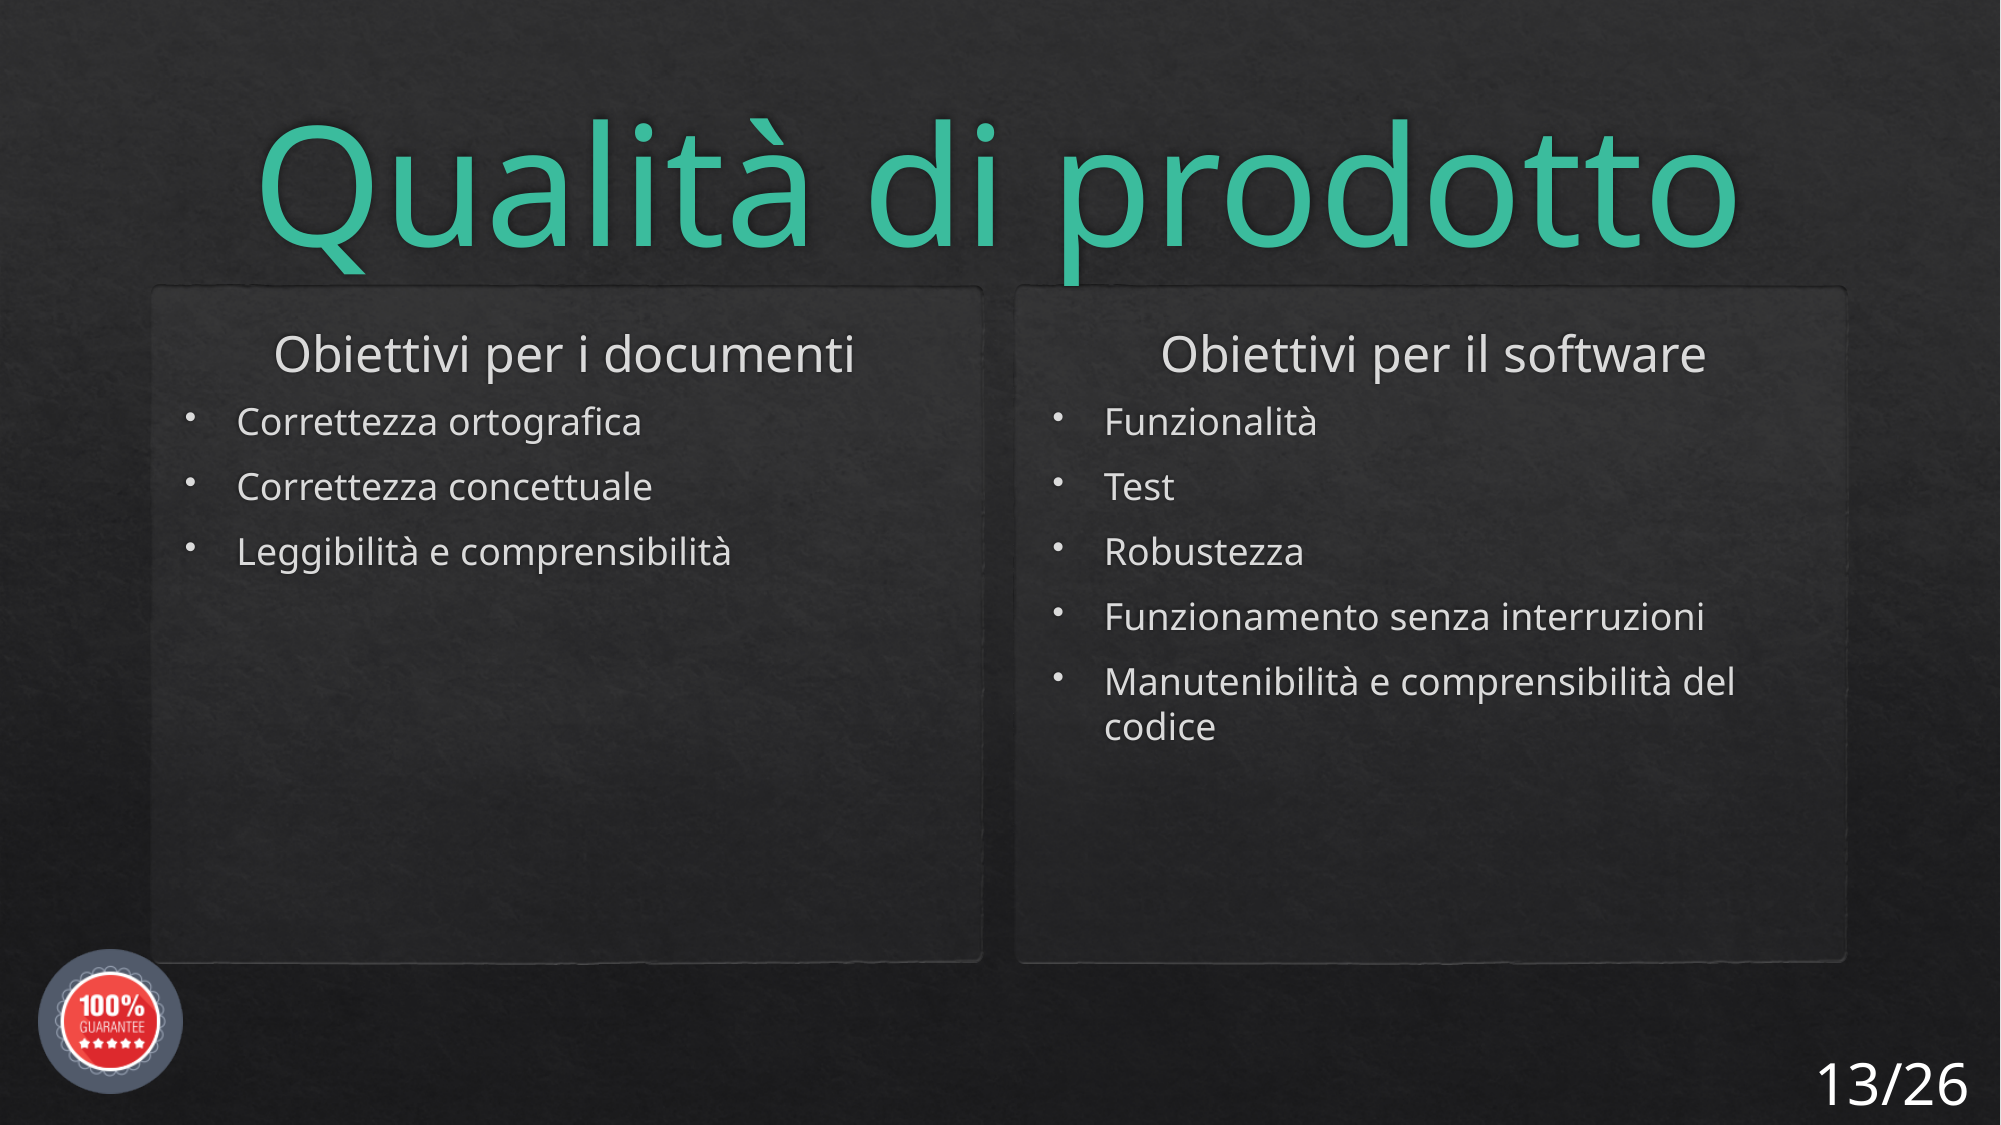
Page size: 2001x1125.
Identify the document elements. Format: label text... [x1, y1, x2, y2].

title Qualità di prodotto [149, 99, 1849, 260]
list Obiettivi per i documenti [165, 301, 965, 387]
list Funzionalità Test Robustezza Funzionamento senza interruzioni Manutenibilità e comprensibilità del codice [1032, 390, 1836, 950]
list Obiettivi per il software [1032, 301, 1836, 388]
picture [38, 284, 985, 1095]
list Correttezza ortografica Correttezza concettuale Leggibilità e comprensibilità [165, 390, 965, 950]
picture [1013, 284, 1849, 965]
